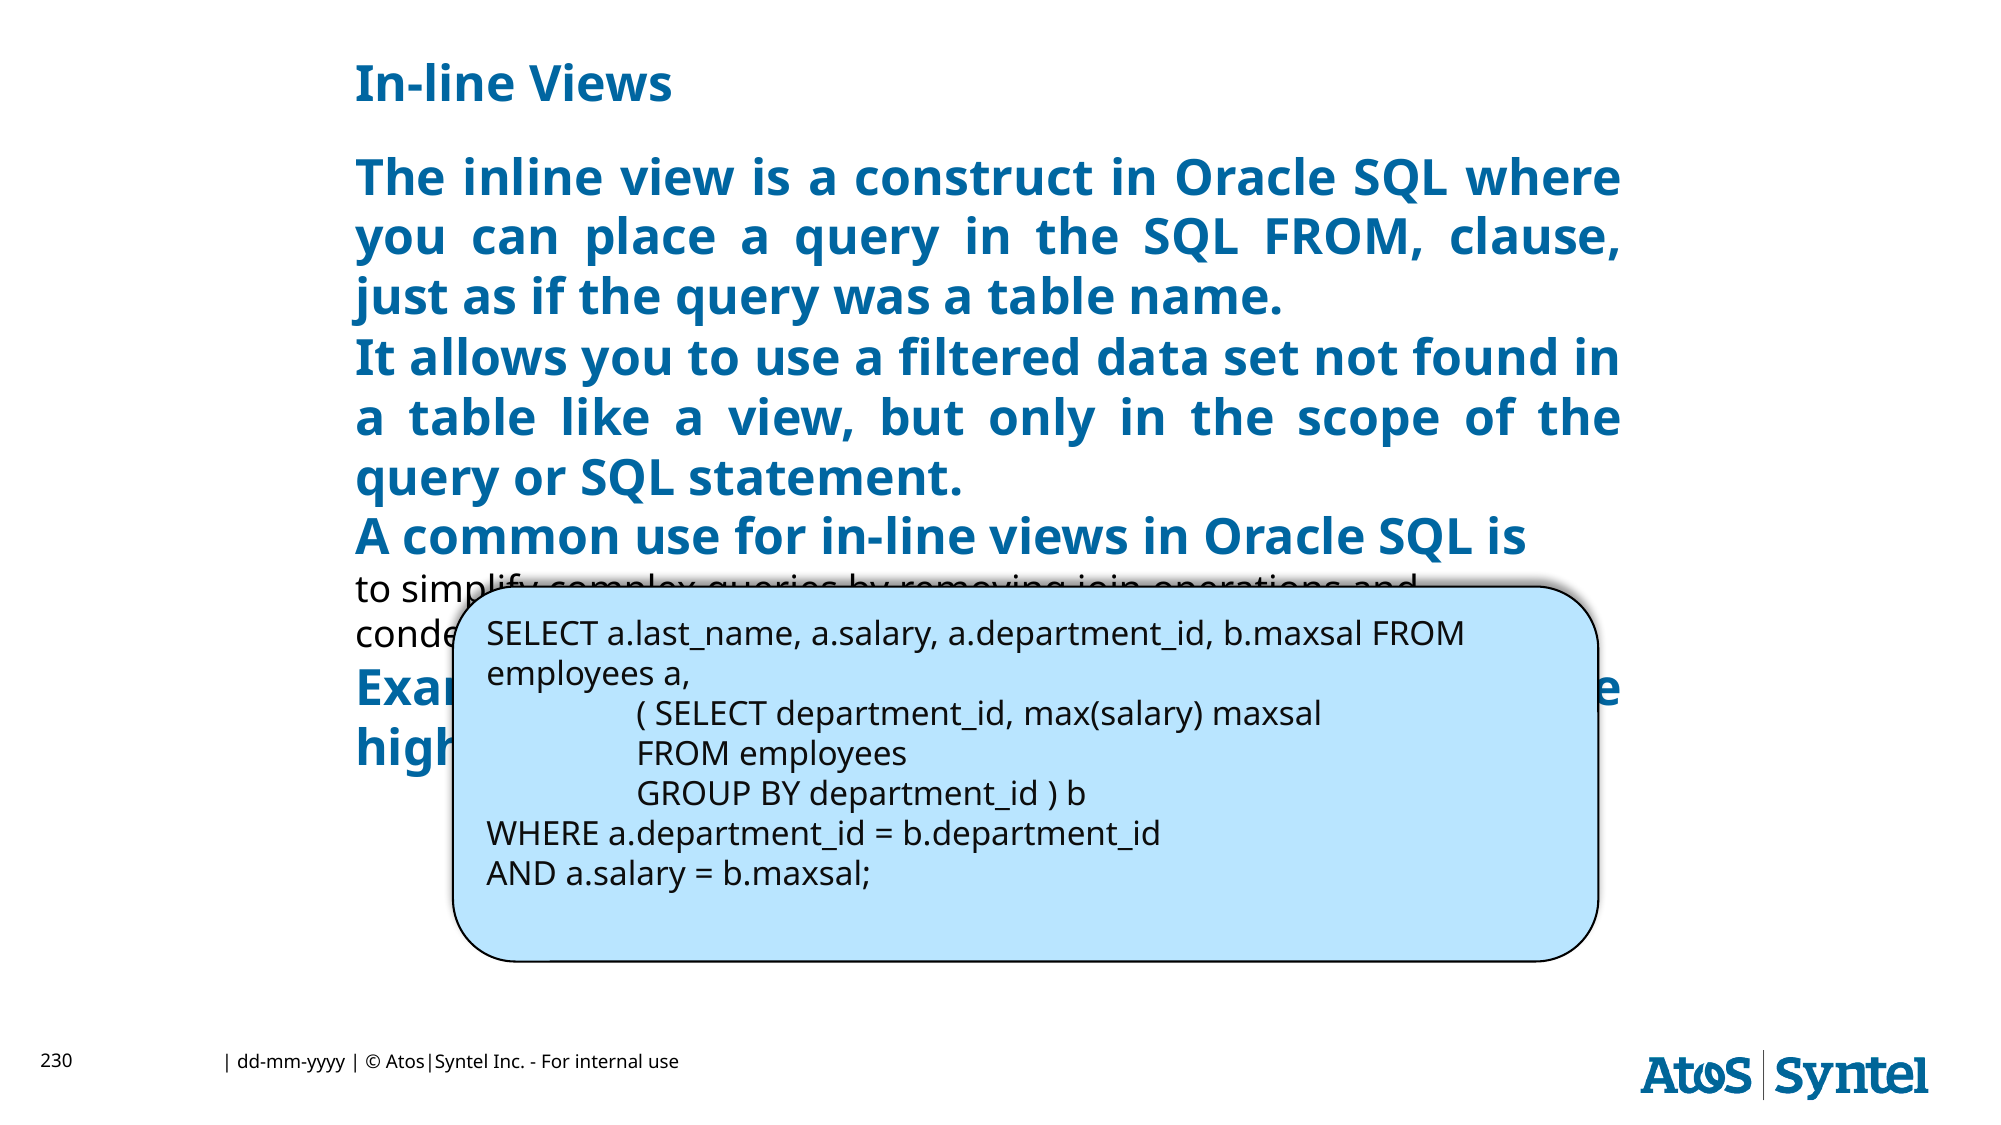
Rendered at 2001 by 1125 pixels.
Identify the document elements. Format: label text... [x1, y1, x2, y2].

list The inline view is a construct in Oracle SQL where you can place a query in the SQL FROM, clause, just as if the query was a table name. It allows you to use a filtered data set not found in a table like a view, but only in the scope of the query or SQL statement. A common use for in-line views in Oracle SQL is to simplify complex queries by removing join operations and condensing several separate queries into a single query. Example: Display the employees who earn the highest salary in each department. [340, 137, 1638, 1025]
picture [1603, 1019, 1965, 1125]
title In-line Views [340, 43, 1712, 160]
text_box SELECT a.last_name, a.salary, a.department_id, b.maxsal FROM employees a, ( SELECT department_id, max(salary) maxsal FROM employees GROUP BY department_id ) b WHERE a.department_id = b.department_id AND a.salary = b.maxsal; [452, 586, 1599, 962]
